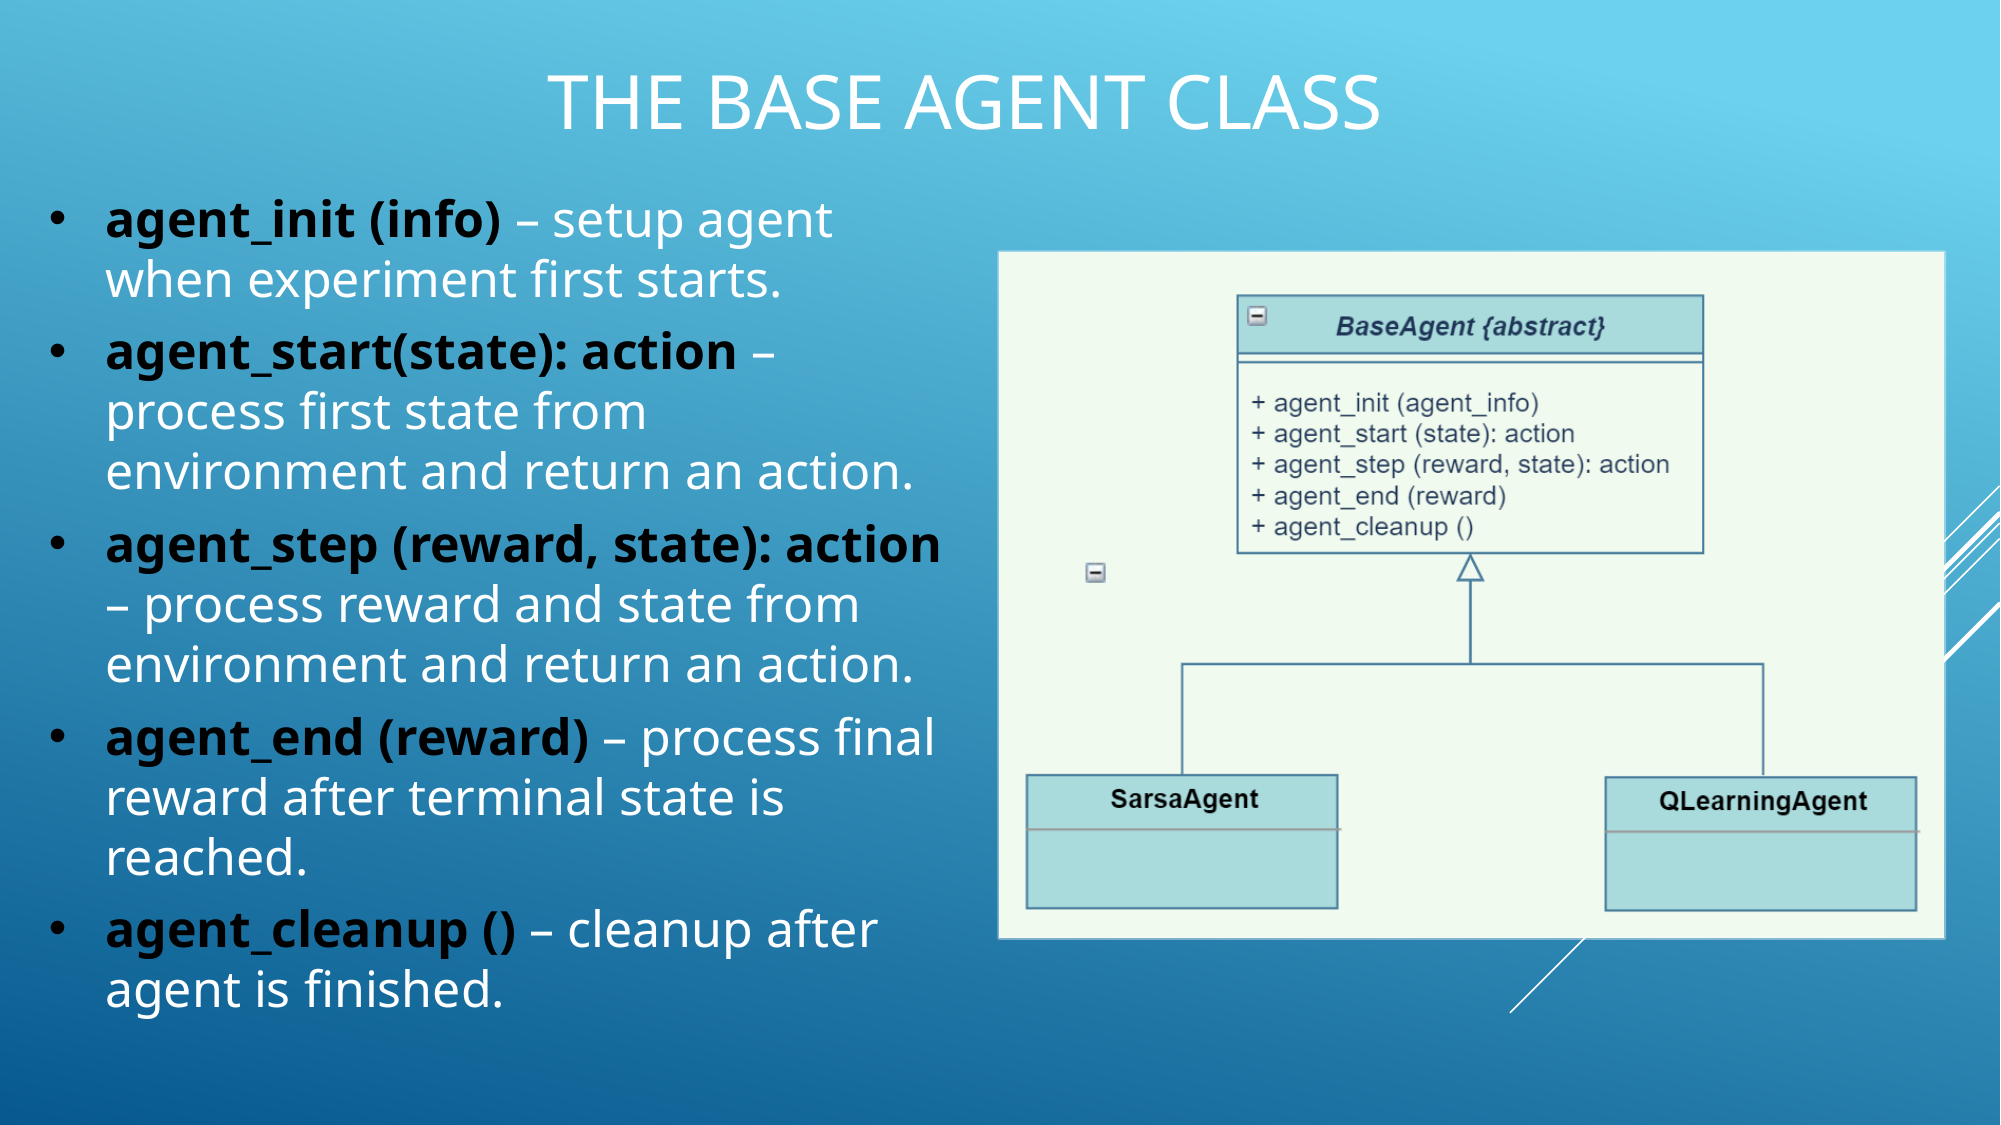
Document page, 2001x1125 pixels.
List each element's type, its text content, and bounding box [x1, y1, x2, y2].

picture [999, 252, 1944, 938]
text_box agent_init (info) – setup agent when experiment first starts. agent_start(state): action – process first state from environment and return an action. agent_step (reward, state): action – process reward and state from environment and return an action. agent_end (reward) – process final reward after terminal state is reached. agent_cleanup () – cleanup after agent is finished. [34, 180, 978, 1025]
title The BASE AGENT Class [171, 41, 1760, 153]
